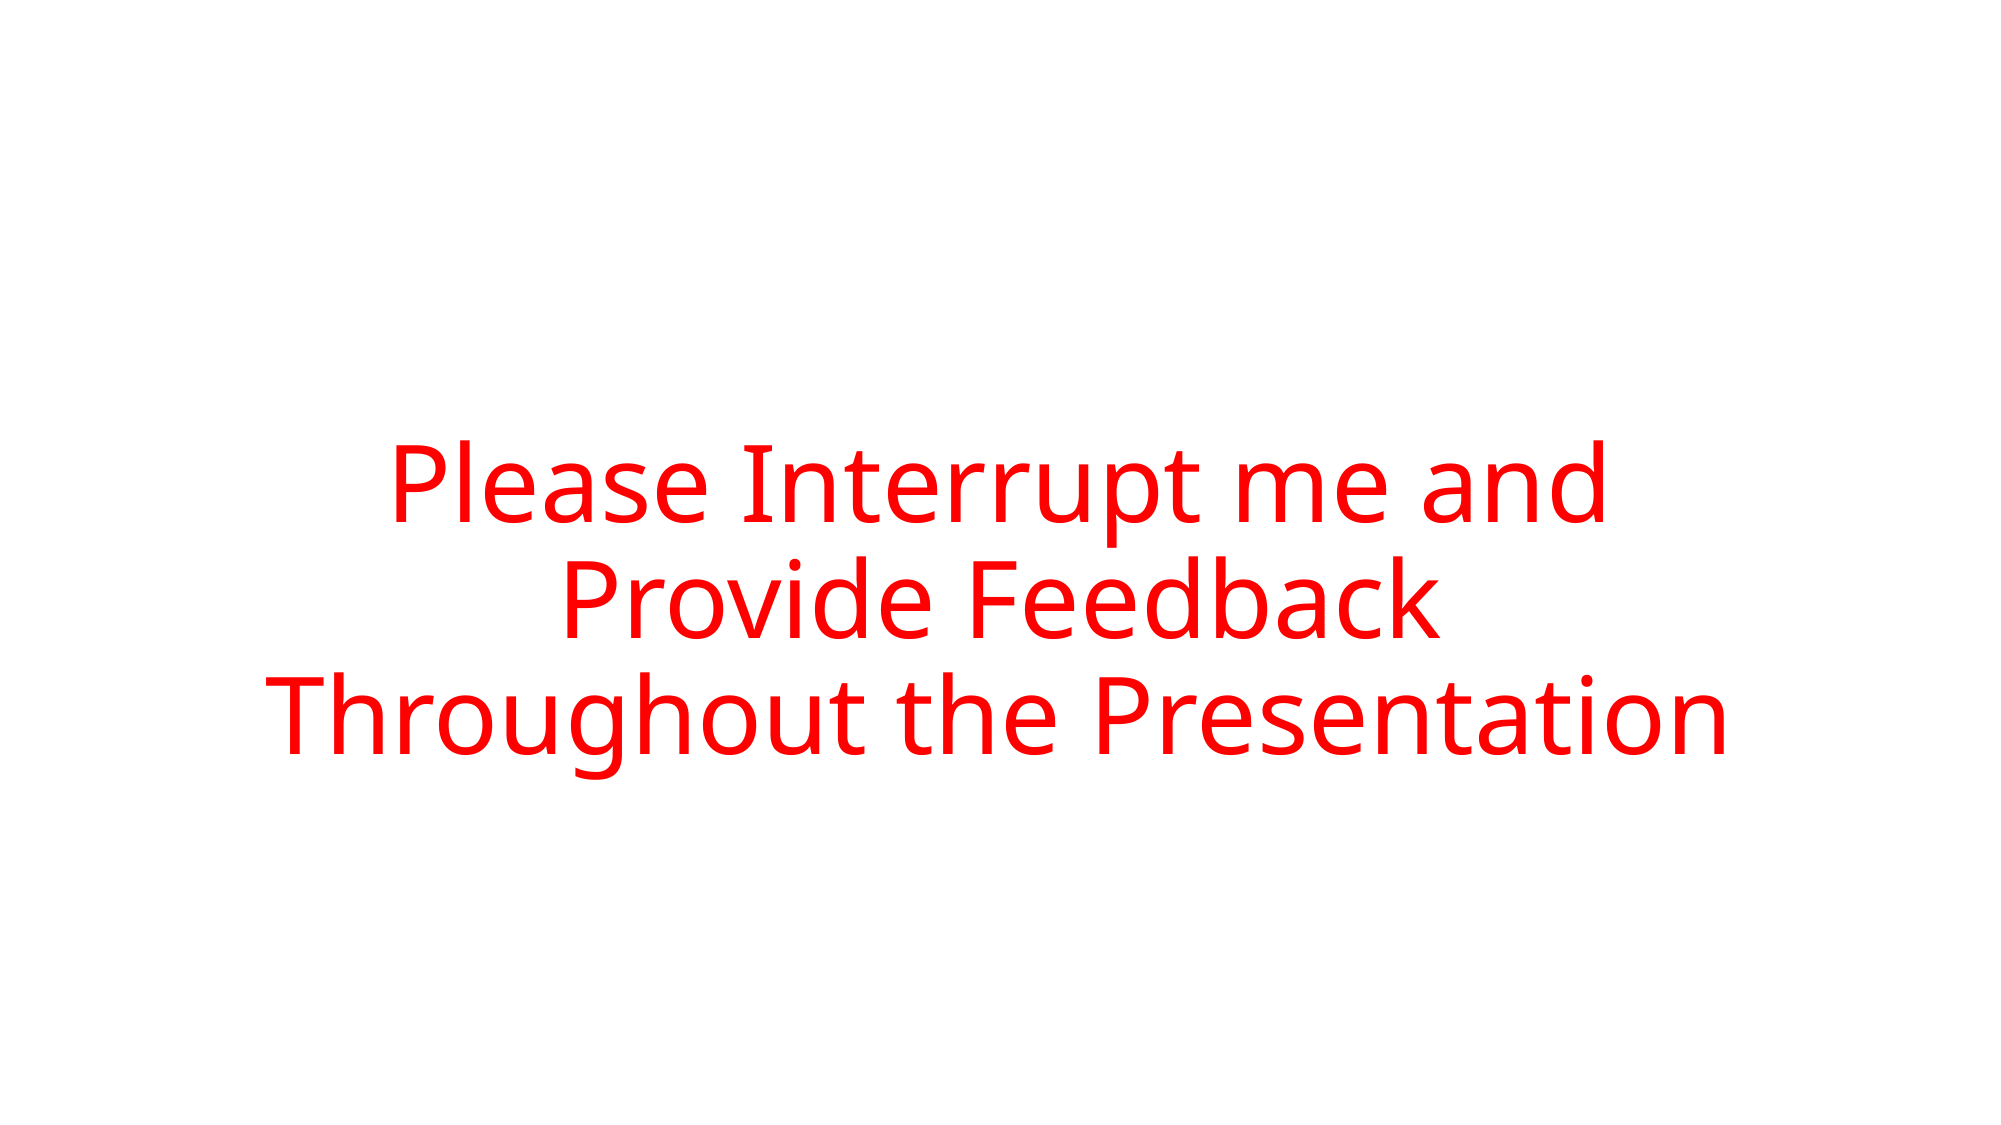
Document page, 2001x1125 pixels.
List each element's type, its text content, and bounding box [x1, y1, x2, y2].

title Please Interrupt me and Provide Feedback Throughout the Presentation [249, 339, 1750, 786]
